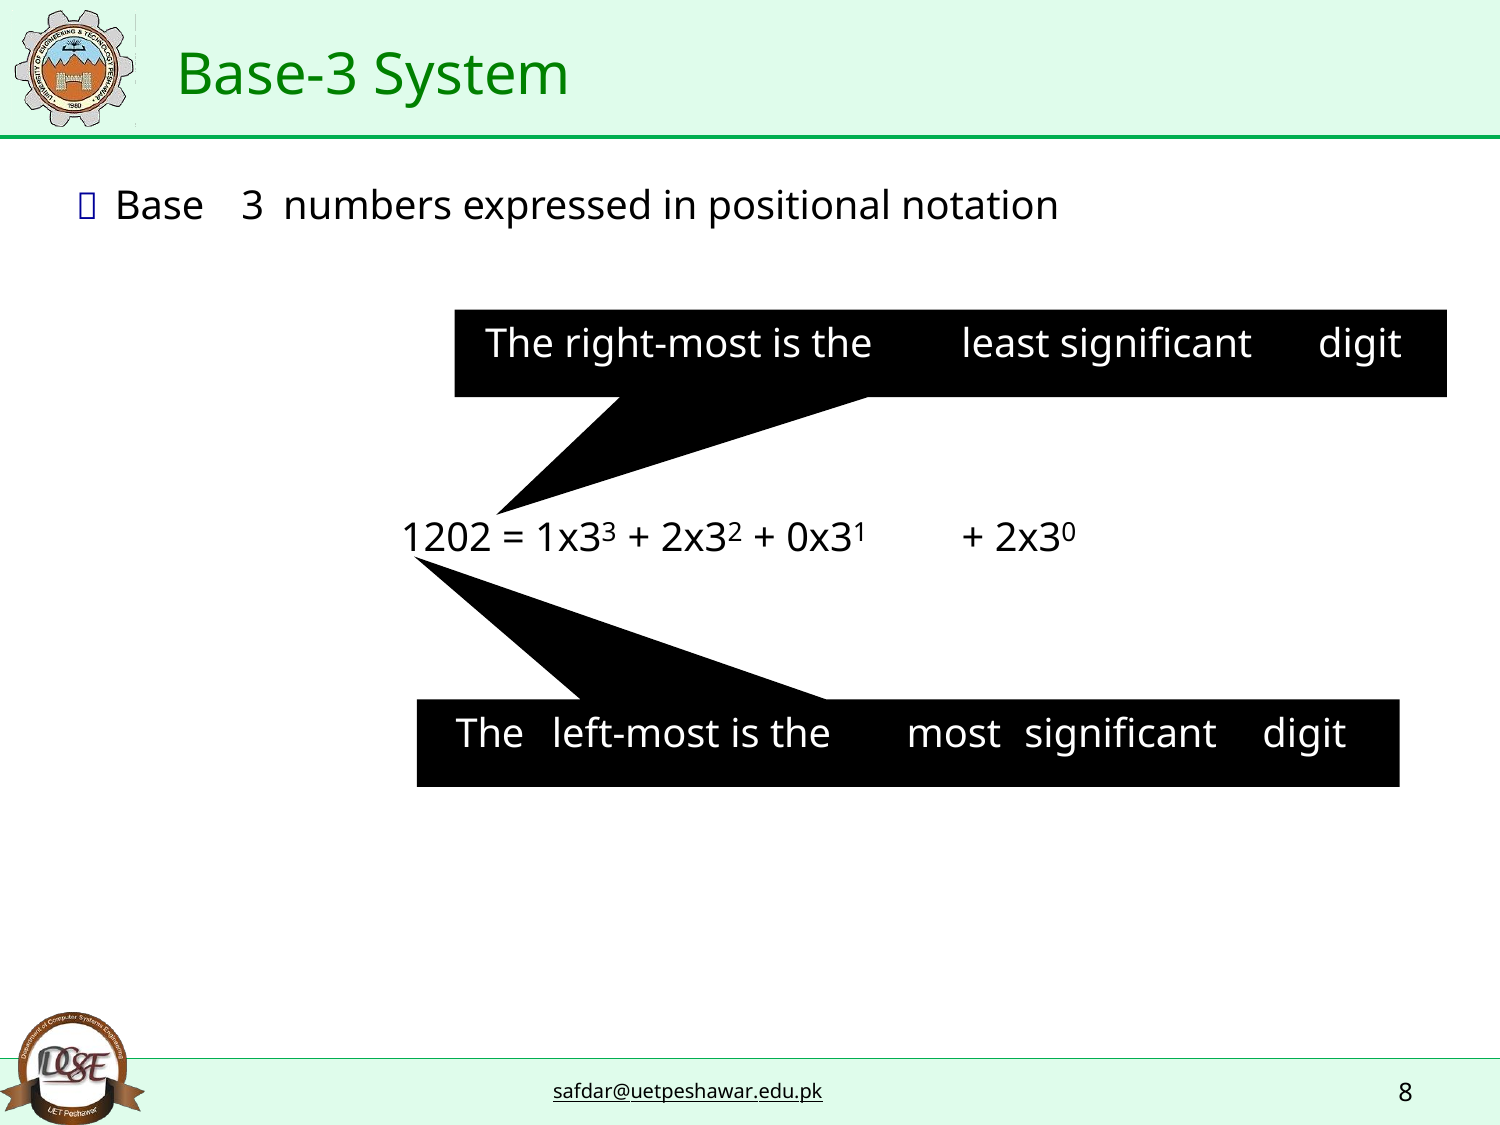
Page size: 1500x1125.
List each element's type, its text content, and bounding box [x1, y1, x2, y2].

text_box The right-most is the [483, 322, 957, 373]
text_box safdar@uetpeshawar.edu.pk [550, 1079, 860, 1107]
text_box most [904, 712, 1019, 763]
text_box [11, 10, 136, 127]
text_box 8 [1396, 1077, 1423, 1111]
text_box digit [1316, 322, 1426, 373]
text_box [0, 1011, 145, 1125]
text_box [454, 309, 1447, 513]
text_box numbers expressed in positional notation [281, 184, 1163, 235]
text_box least significant [959, 322, 1314, 373]
text_box [0, 0, 1500, 136]
text_box 3 [239, 184, 279, 235]
text_box Base-3 System [174, 44, 656, 116]
text_box 1202 = 1x33 + 2x32 + 0x31 [398, 513, 958, 566]
text_box [416, 566, 1400, 787]
text_box  Base [74, 184, 237, 235]
text_box [145, 1059, 1500, 1125]
text_box significant [1022, 712, 1258, 763]
text_box digit [1260, 712, 1370, 763]
text_box + 2x30 [959, 513, 1109, 566]
text_box The [453, 712, 548, 763]
text_box left-most is the [549, 712, 902, 763]
